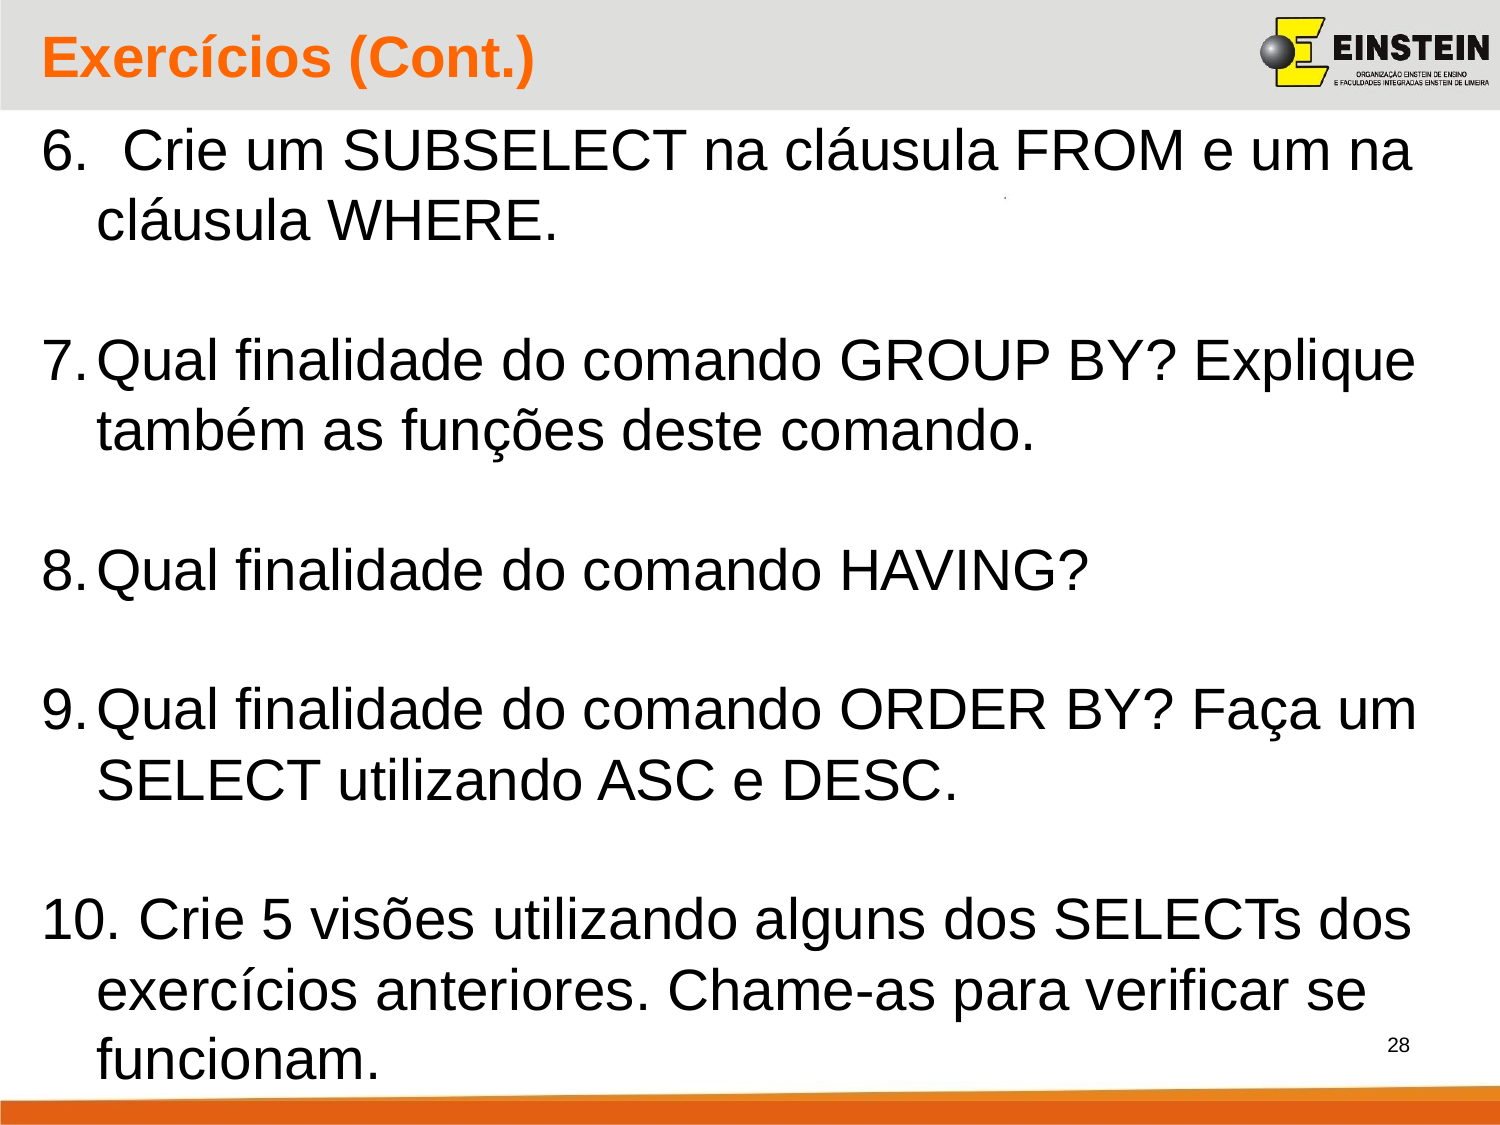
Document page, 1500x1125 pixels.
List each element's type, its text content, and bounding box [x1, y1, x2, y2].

text_box 28 [1074, 1024, 1425, 1103]
text_box Exercícios (Cont.) 6. Crie um SUBSELECT na cláusula FROM e um na cláusula WHERE. Qual finalidade do comando GROUP BY? Explique também as funções deste comando. Qual finalidade do comando HAVING? Qual finalidade do comando ORDER BY? Faça um SELECT utilizando ASC e DESC. Crie 5 visões utilizando alguns dos SELECTs dos exercícios anteriores. Chame-as para verificar se funcionam. [25, 11, 1475, 1100]
picture [0, 0, 1500, 1125]
